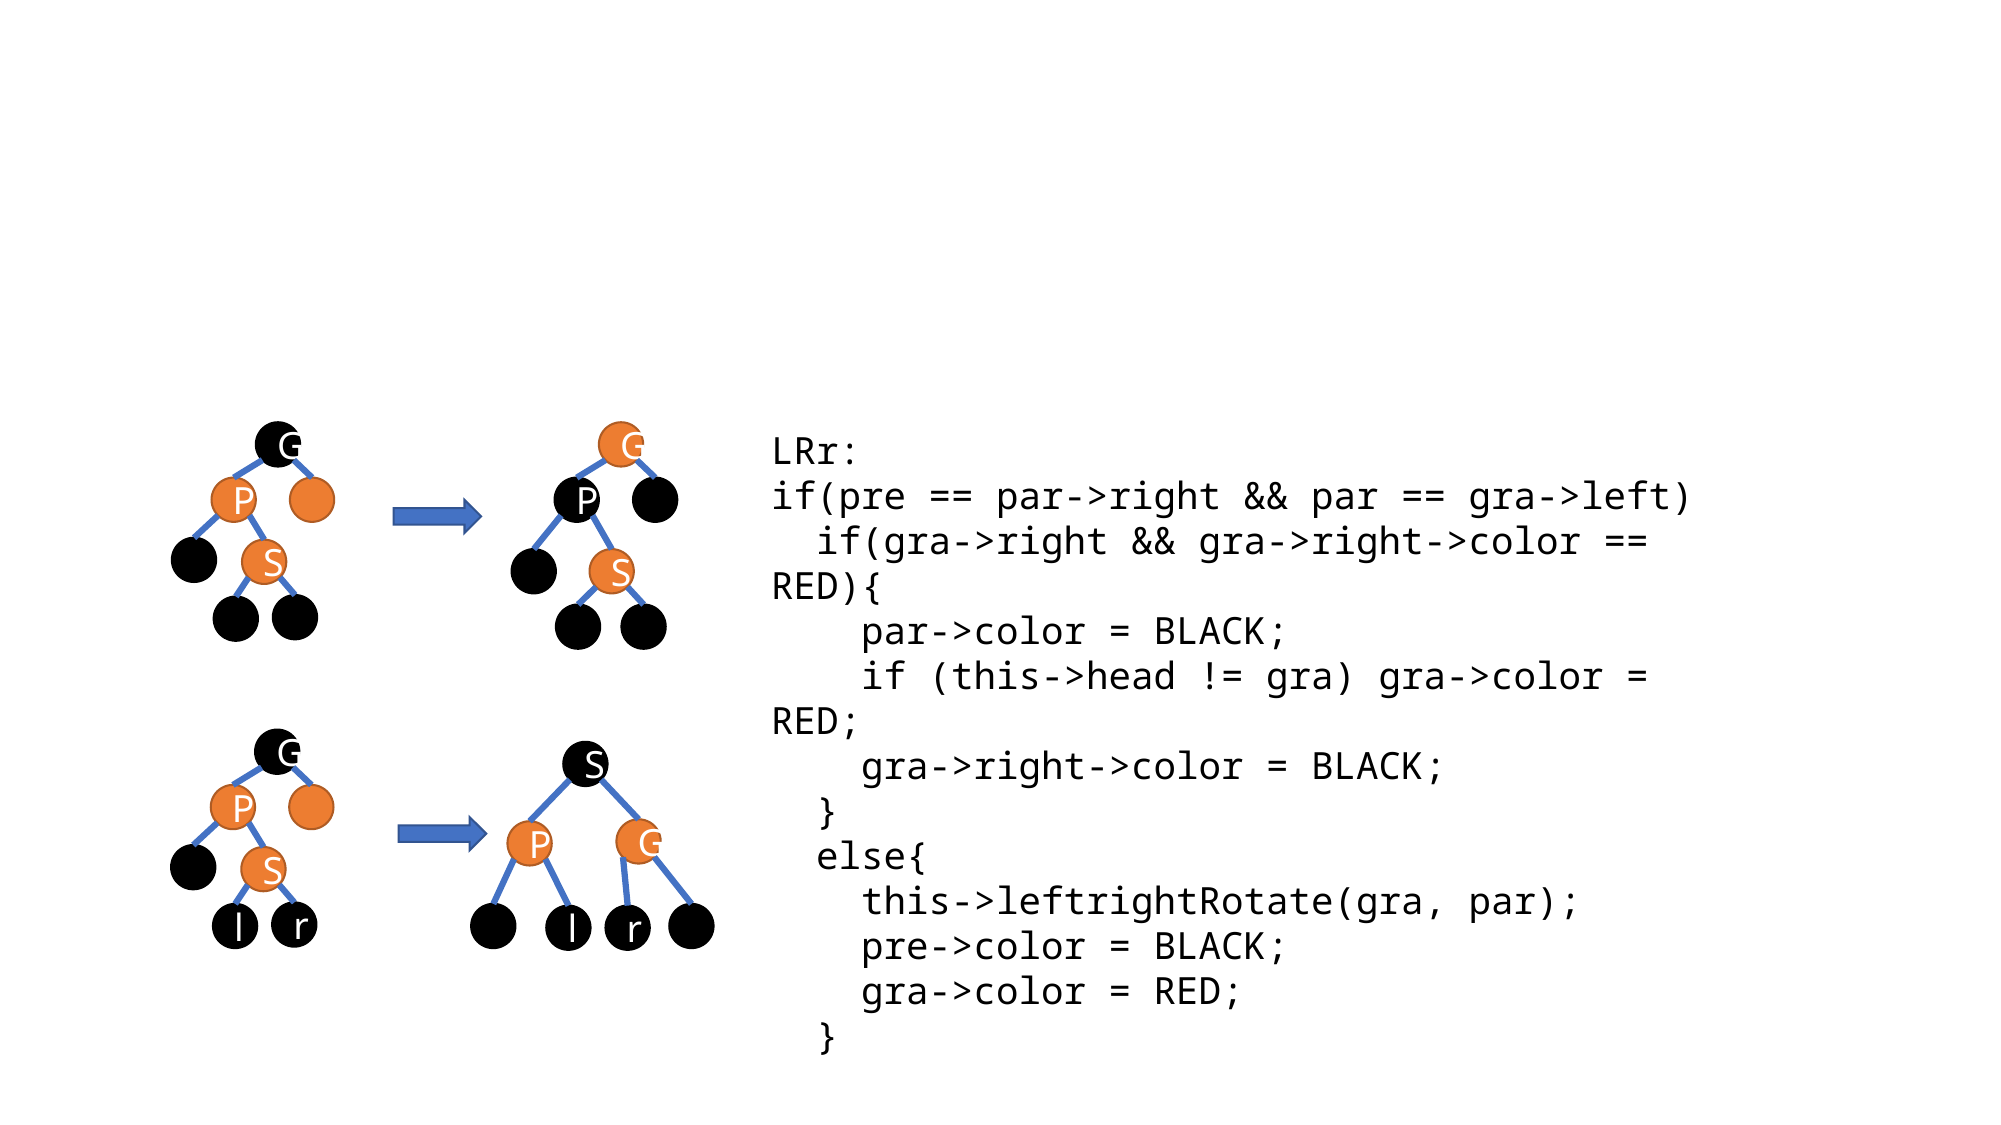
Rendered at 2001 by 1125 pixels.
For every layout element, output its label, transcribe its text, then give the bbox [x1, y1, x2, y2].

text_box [171, 422, 335, 641]
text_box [511, 422, 678, 649]
text_box [392, 497, 483, 536]
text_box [471, 741, 714, 950]
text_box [171, 729, 334, 949]
text_box LRr: if(pre == par->right && par == gra->left) if(gra->right && gra->right->color == RED){ par->color = BLACK; if (this->head != gra) gra->color = RED; gra->right->color = BLACK; } else{ this->leftrightRotate(gra, par); pre->color = BLACK; gra->color = RED; } [756, 419, 1762, 1065]
text_box [397, 814, 471, 853]
